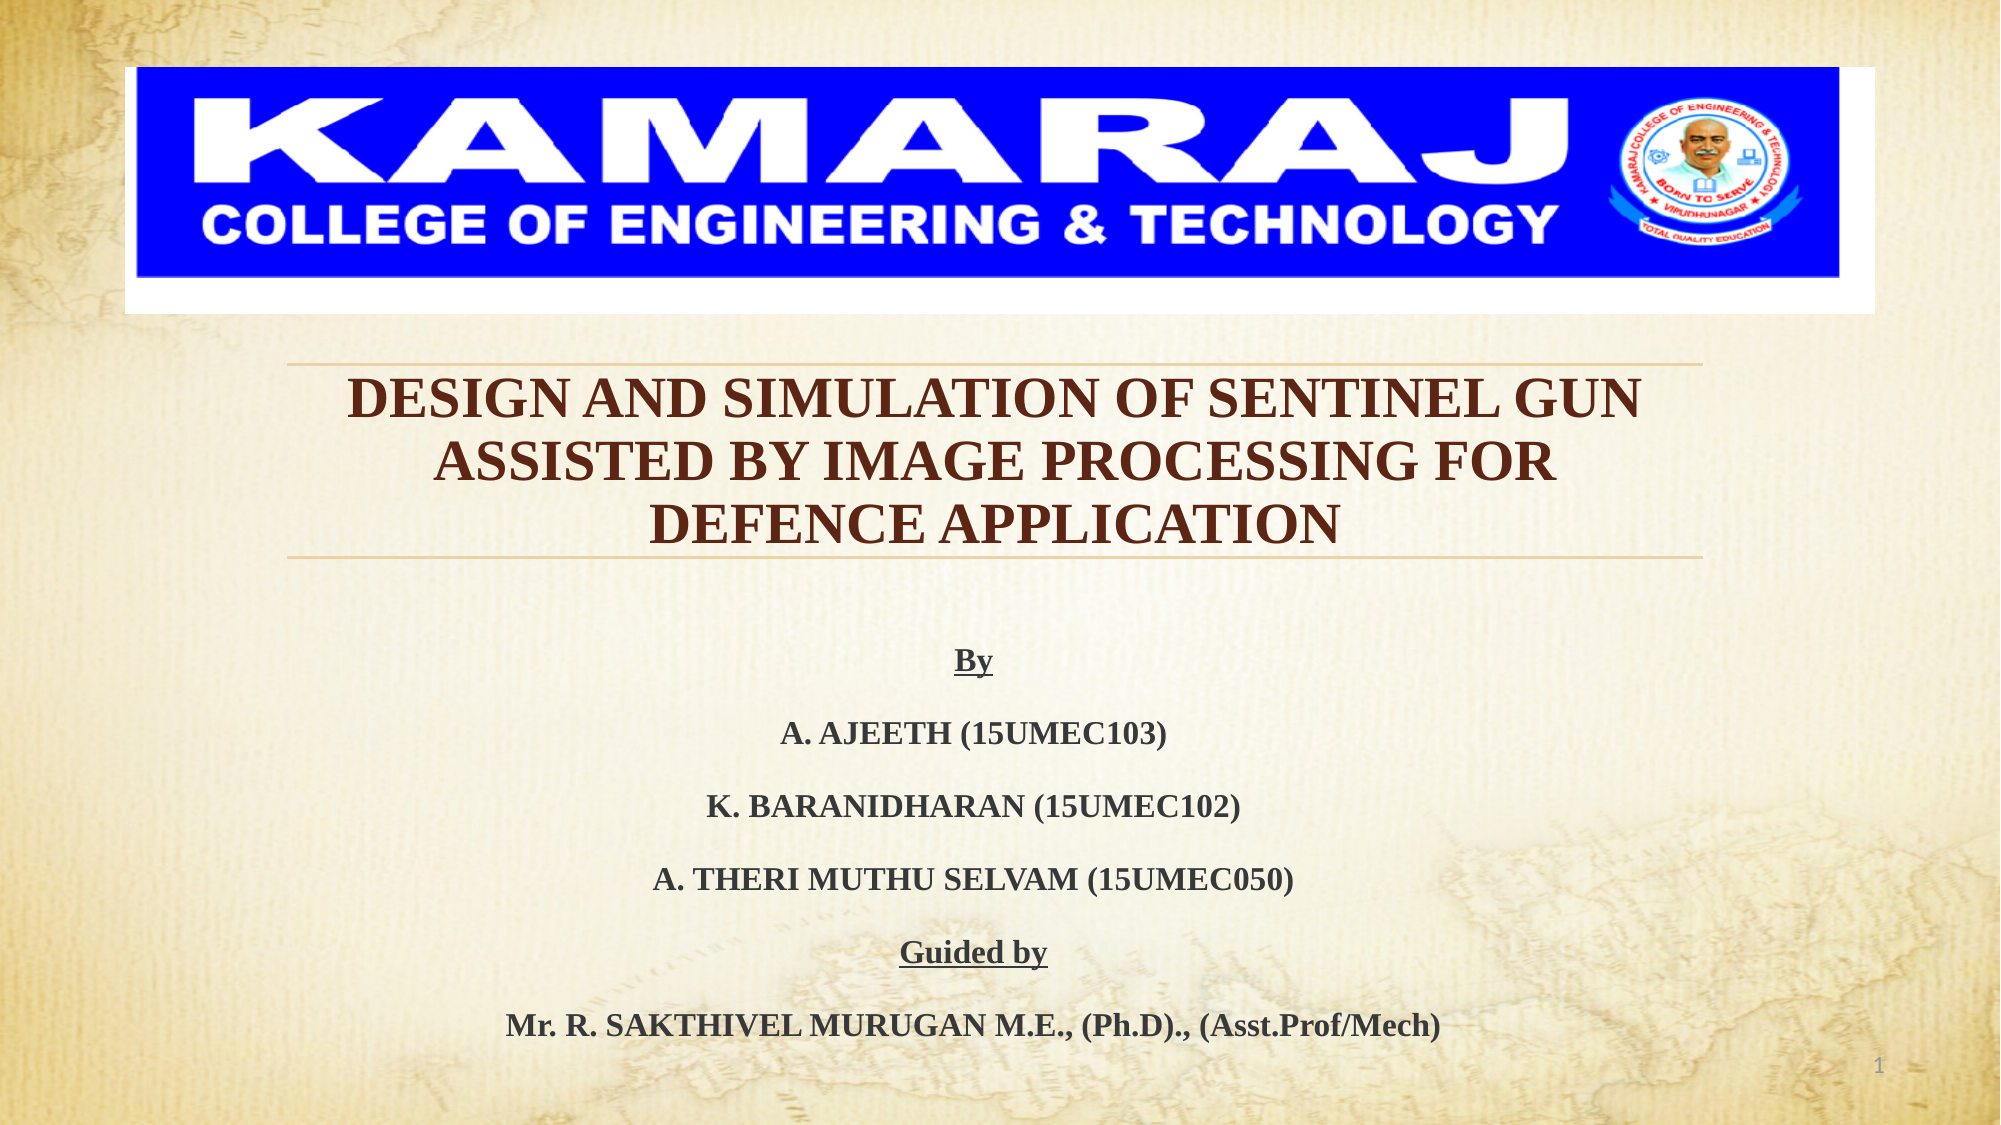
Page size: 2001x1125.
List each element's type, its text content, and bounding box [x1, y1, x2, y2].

picture [0, 0, 2000, 1125]
title DESIGN AND SIMULATION OF SENTINEL GUN ASSISTED BY IMAGE PROCESSING FOR DEFENCE APPLICATION [286, 365, 1705, 559]
subtitle By A. AJEETH (15UMEC103) K. BARANIDHARAN (15UMEC102) A. THERI MUTHU SELVAM (15UMEC050) Guided by Mr. R. SAKTHIVEL MURUGAN M.E., (Ph.D)., (Asst.Prof/Mech) [264, 557, 1684, 1103]
slide_number 1 [1433, 1024, 1900, 1103]
